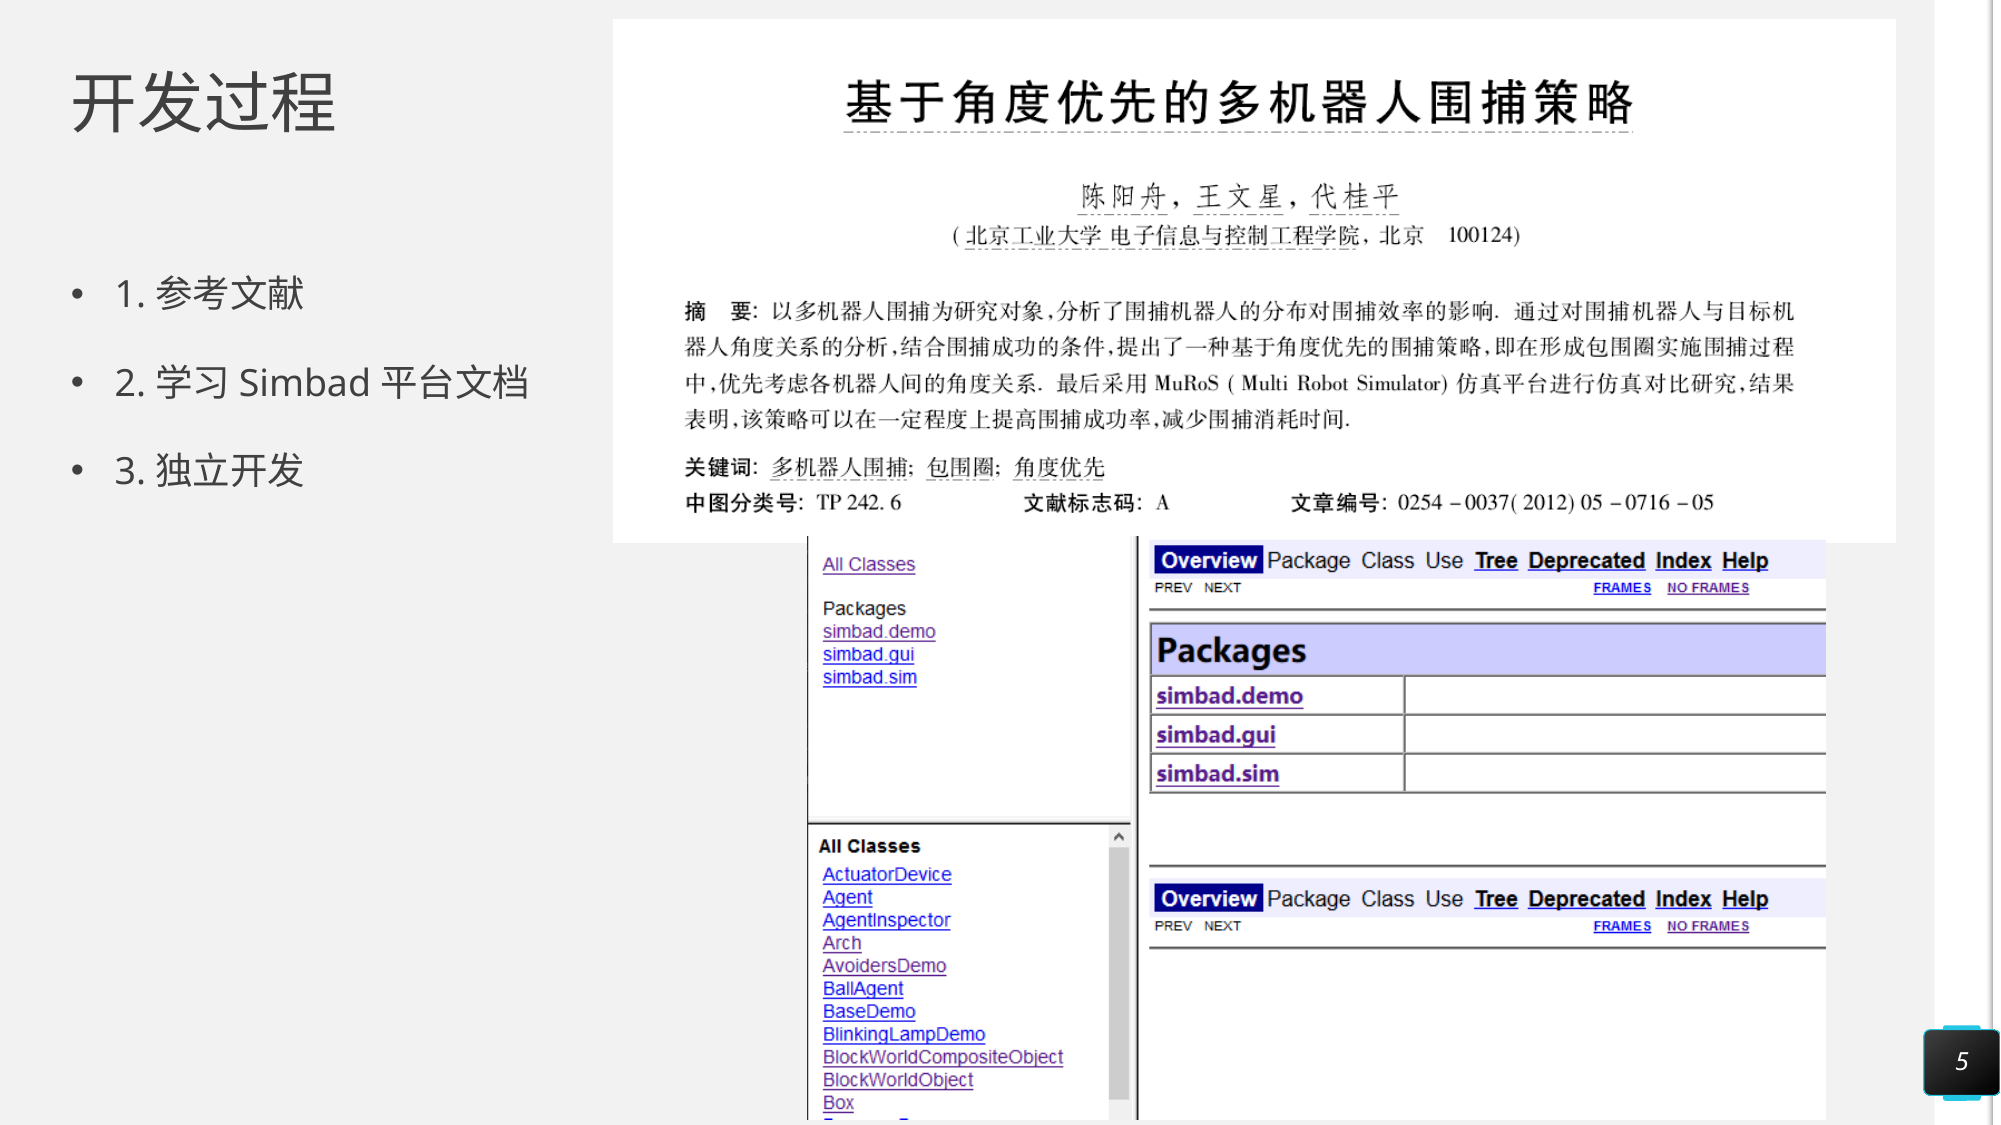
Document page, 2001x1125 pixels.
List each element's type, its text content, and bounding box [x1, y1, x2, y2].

list 1.参考文献 2.学习Simbad平台文档 3.独立开发 [70, 247, 613, 443]
picture [613, 19, 1896, 1120]
slide_number 5 [1923, 1029, 2000, 1096]
title 开发过程 [70, 70, 613, 142]
